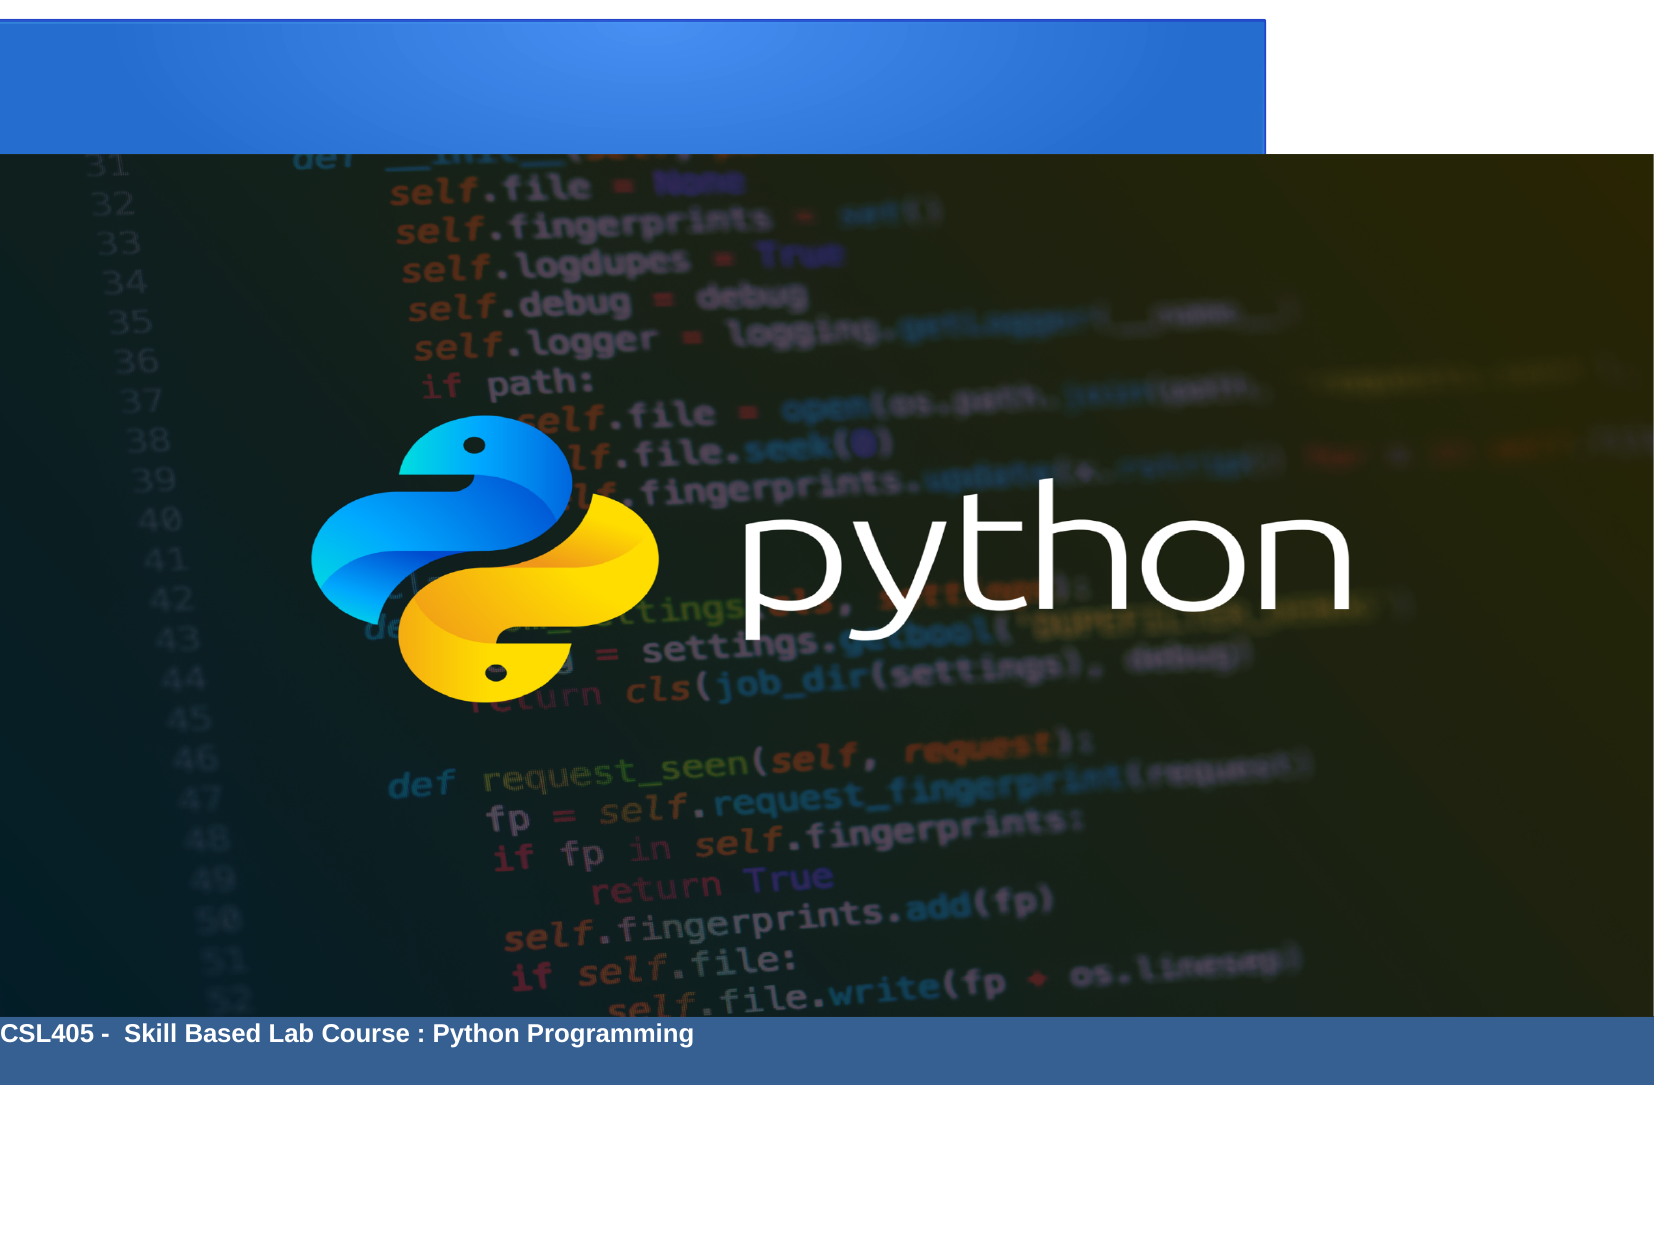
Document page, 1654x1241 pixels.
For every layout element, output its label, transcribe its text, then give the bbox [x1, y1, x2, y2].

footer CSL405 - Skill Based Lab Course : Python Programming [0, 1023, 1654, 1085]
picture [0, 17, 1654, 1018]
